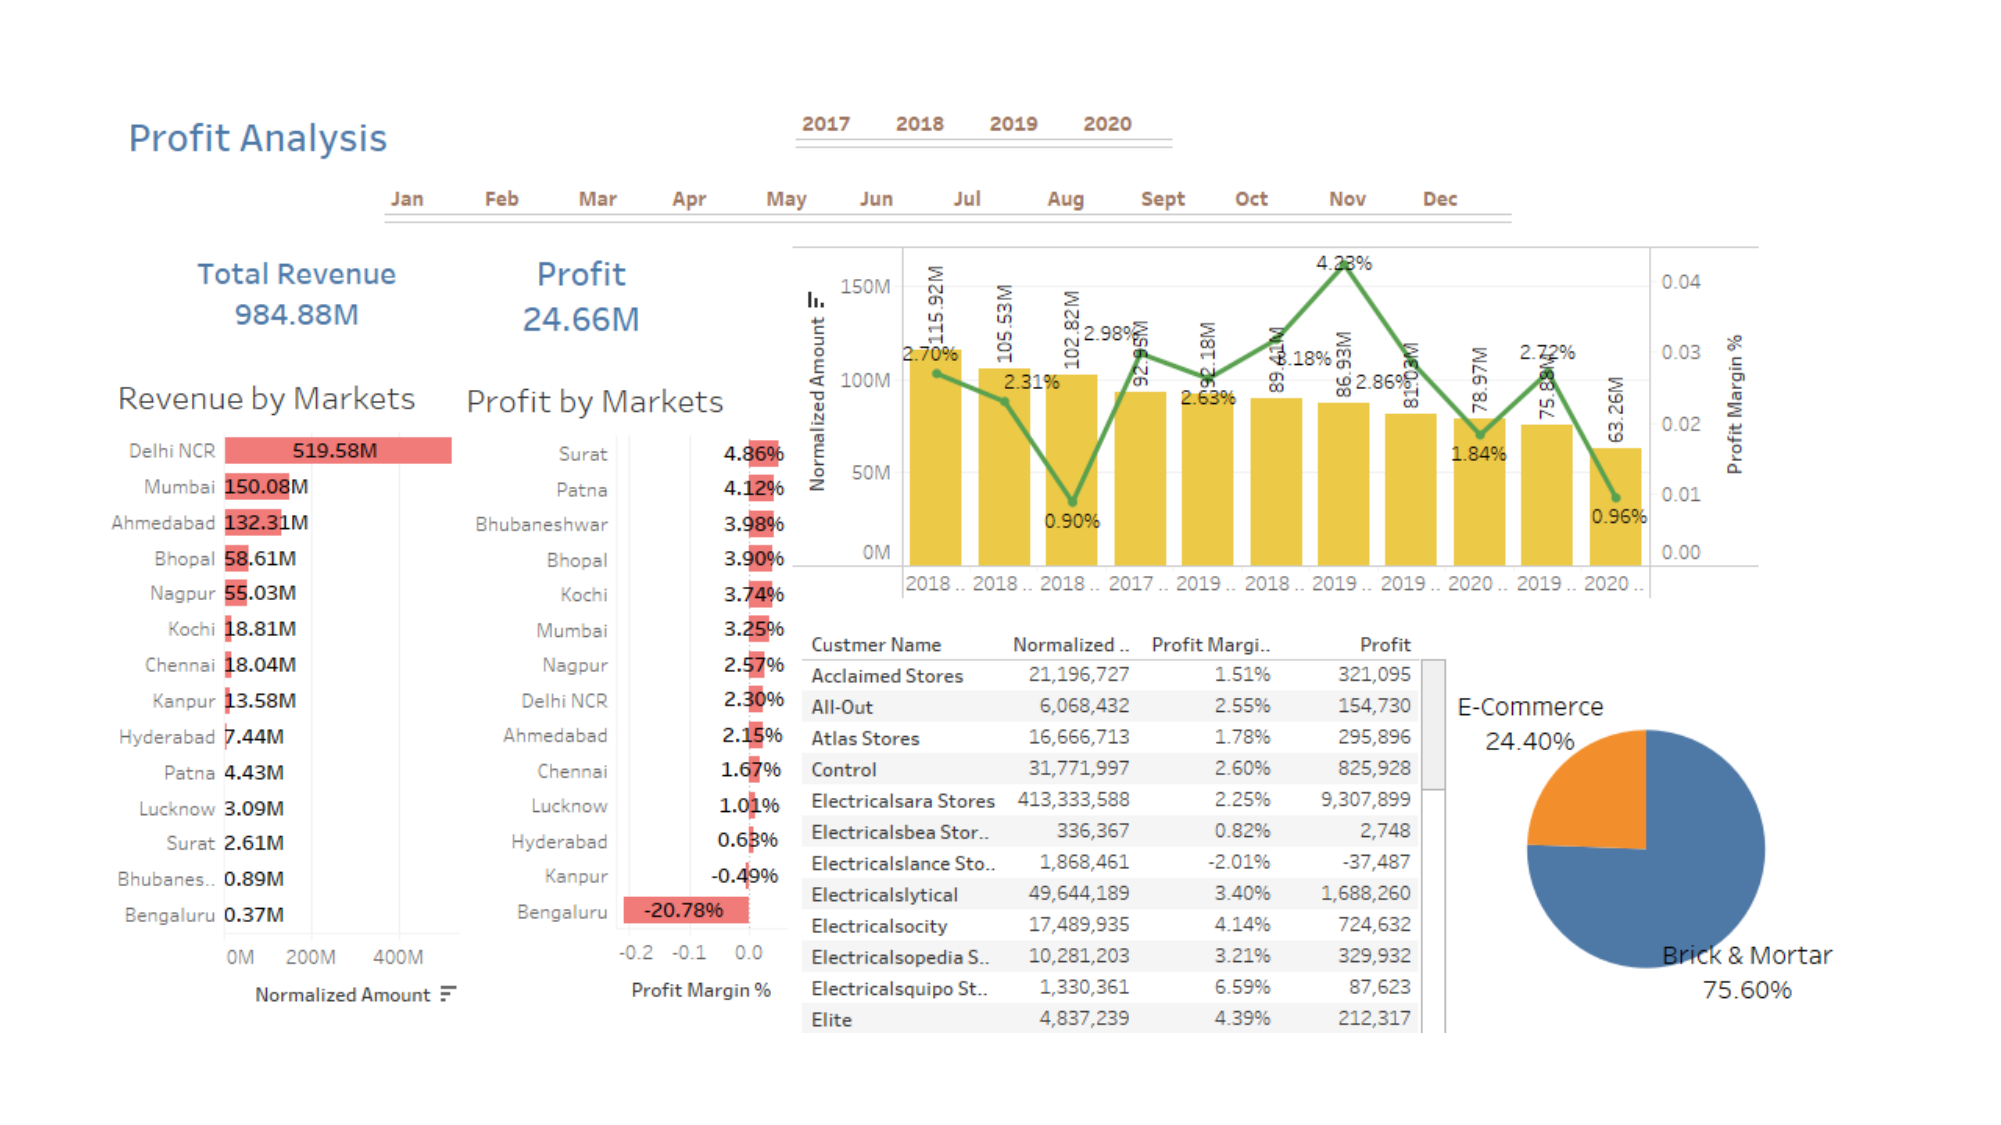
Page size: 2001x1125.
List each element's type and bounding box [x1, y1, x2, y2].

picture [105, 92, 1895, 1033]
